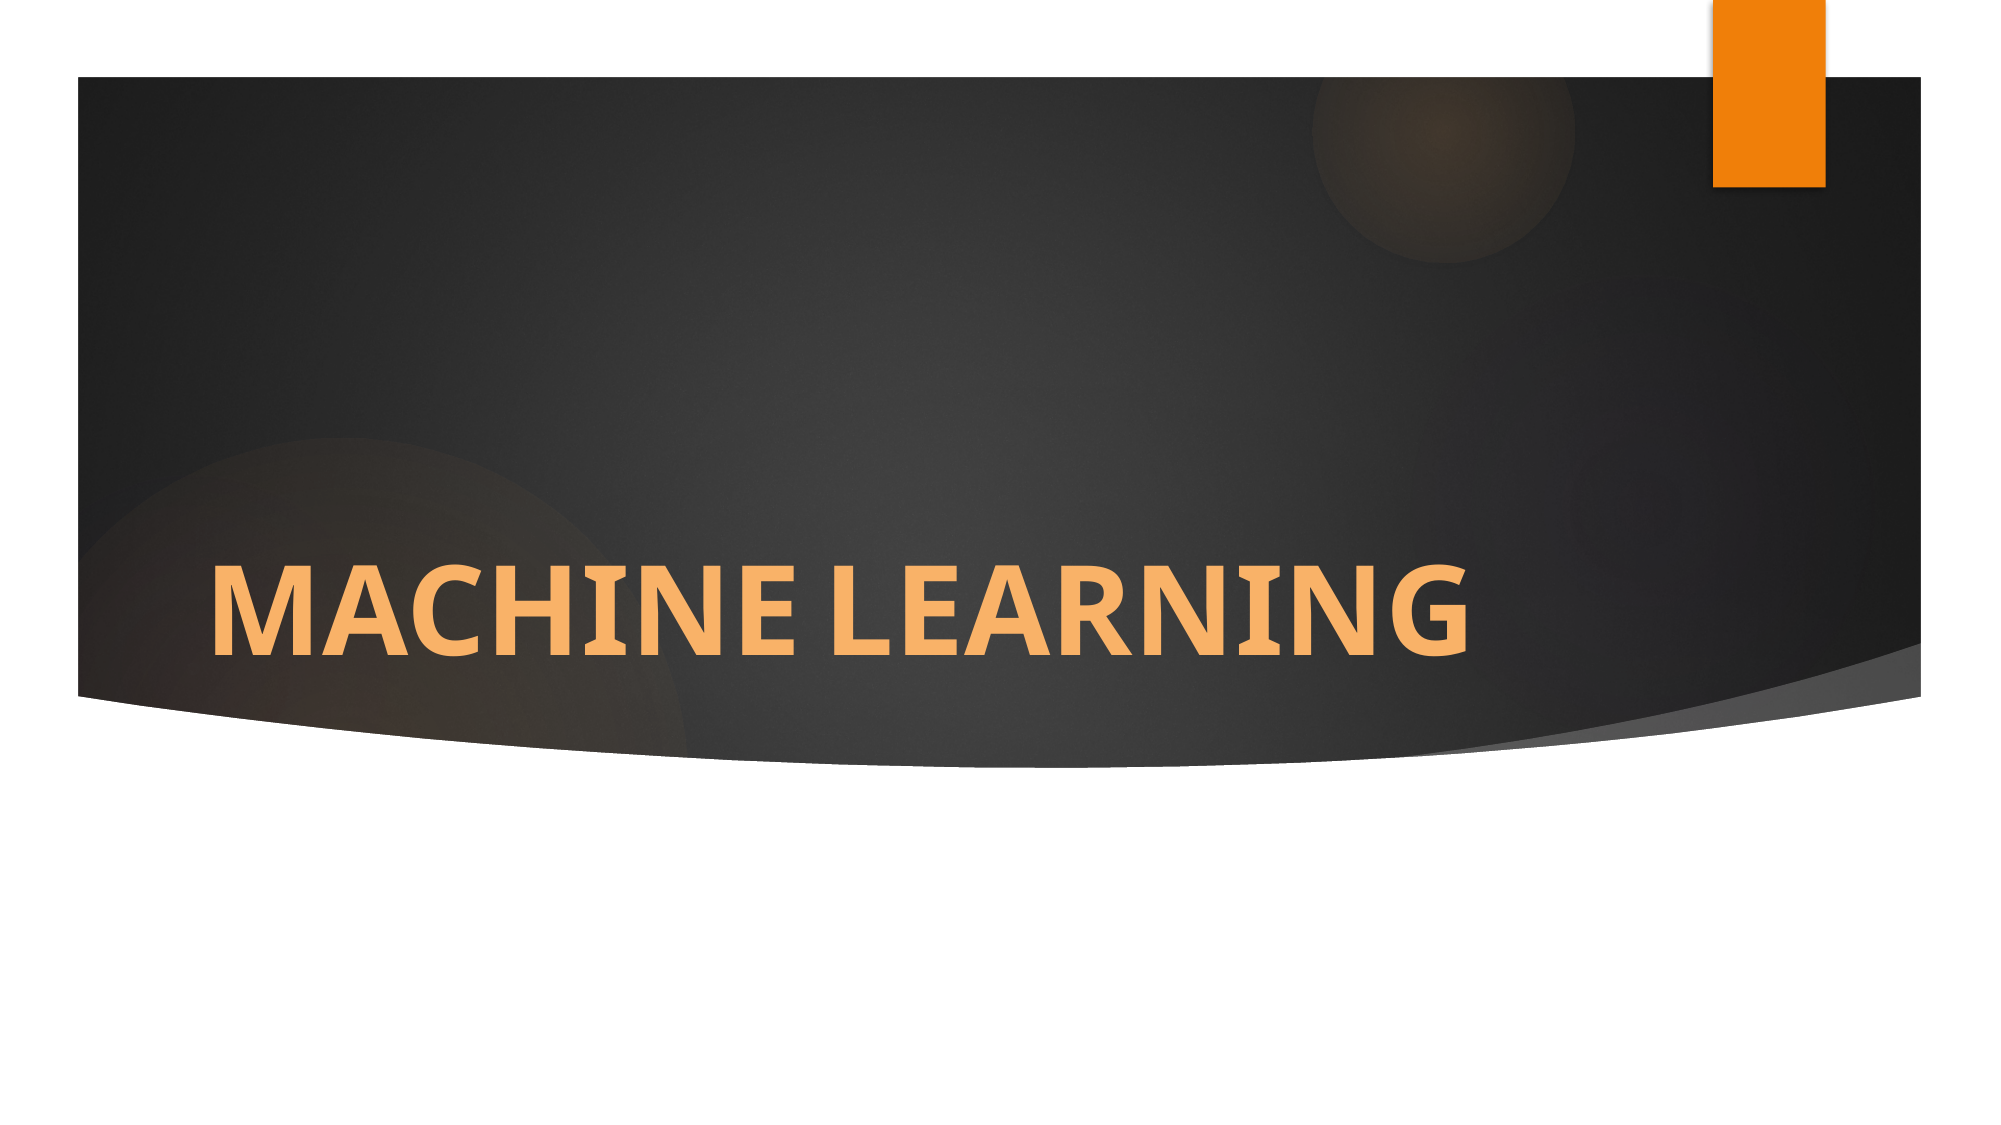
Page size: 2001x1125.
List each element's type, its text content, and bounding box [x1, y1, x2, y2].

title MACHINE LEARNING [189, 394, 1638, 688]
